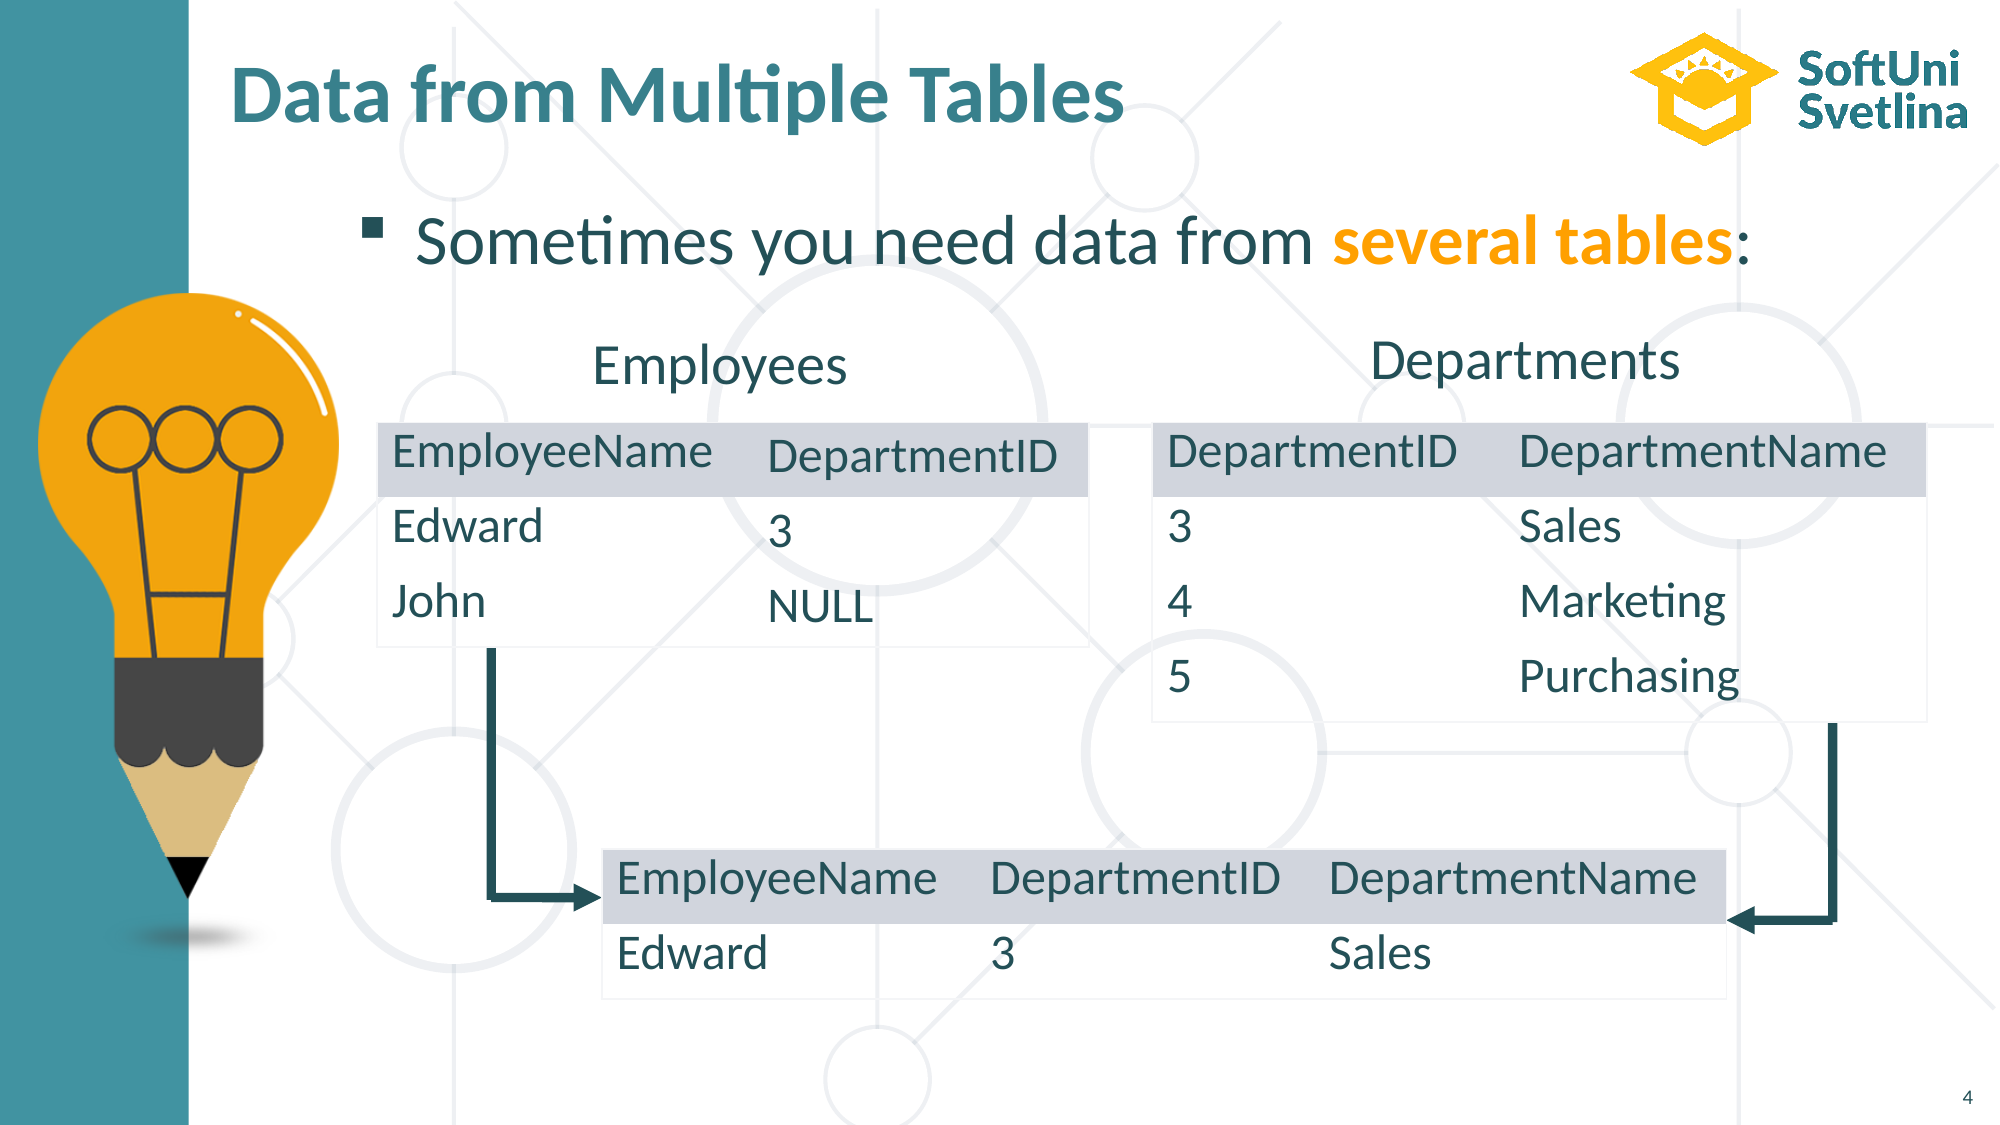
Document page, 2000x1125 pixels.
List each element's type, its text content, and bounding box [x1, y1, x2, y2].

table_cell Edward [378, 497, 752, 572]
table_cell 3 [752, 497, 1088, 572]
text_box Employees [577, 318, 864, 404]
slide_number 4 [1927, 1067, 1989, 1117]
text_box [1726, 722, 1833, 923]
table_cell NULL [752, 572, 1088, 646]
table_header EmployeeName [603, 850, 975, 924]
table_cell Edward [603, 924, 975, 998]
table_header DepartmentName [1504, 423, 1926, 497]
table_header DepartmentName [1314, 850, 1721, 924]
table_header DepartmentID [1153, 423, 1504, 497]
table_header DepartmentID [975, 850, 1314, 924]
title Data from Multiple Tables [212, 16, 1614, 162]
table_cell 3 [975, 924, 1314, 998]
text_box Departments [1355, 314, 1696, 399]
table_cell Purchasing [1504, 647, 1926, 721]
list Sometimes you need data from several tables: [338, 183, 1968, 1050]
table_header DepartmentID [752, 423, 1088, 497]
table_cell John [378, 572, 752, 646]
picture [1627, 32, 1968, 146]
table_header EmployeeName [378, 423, 752, 497]
table_cell Marketing [1504, 572, 1926, 647]
table_cell Sales [1504, 497, 1926, 572]
table_cell 4 [1153, 572, 1504, 647]
table_cell 5 [1153, 647, 1504, 721]
table_cell 3 [1153, 497, 1504, 572]
table_cell Sales [1314, 924, 1726, 998]
picture [38, 293, 338, 961]
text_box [491, 647, 602, 901]
